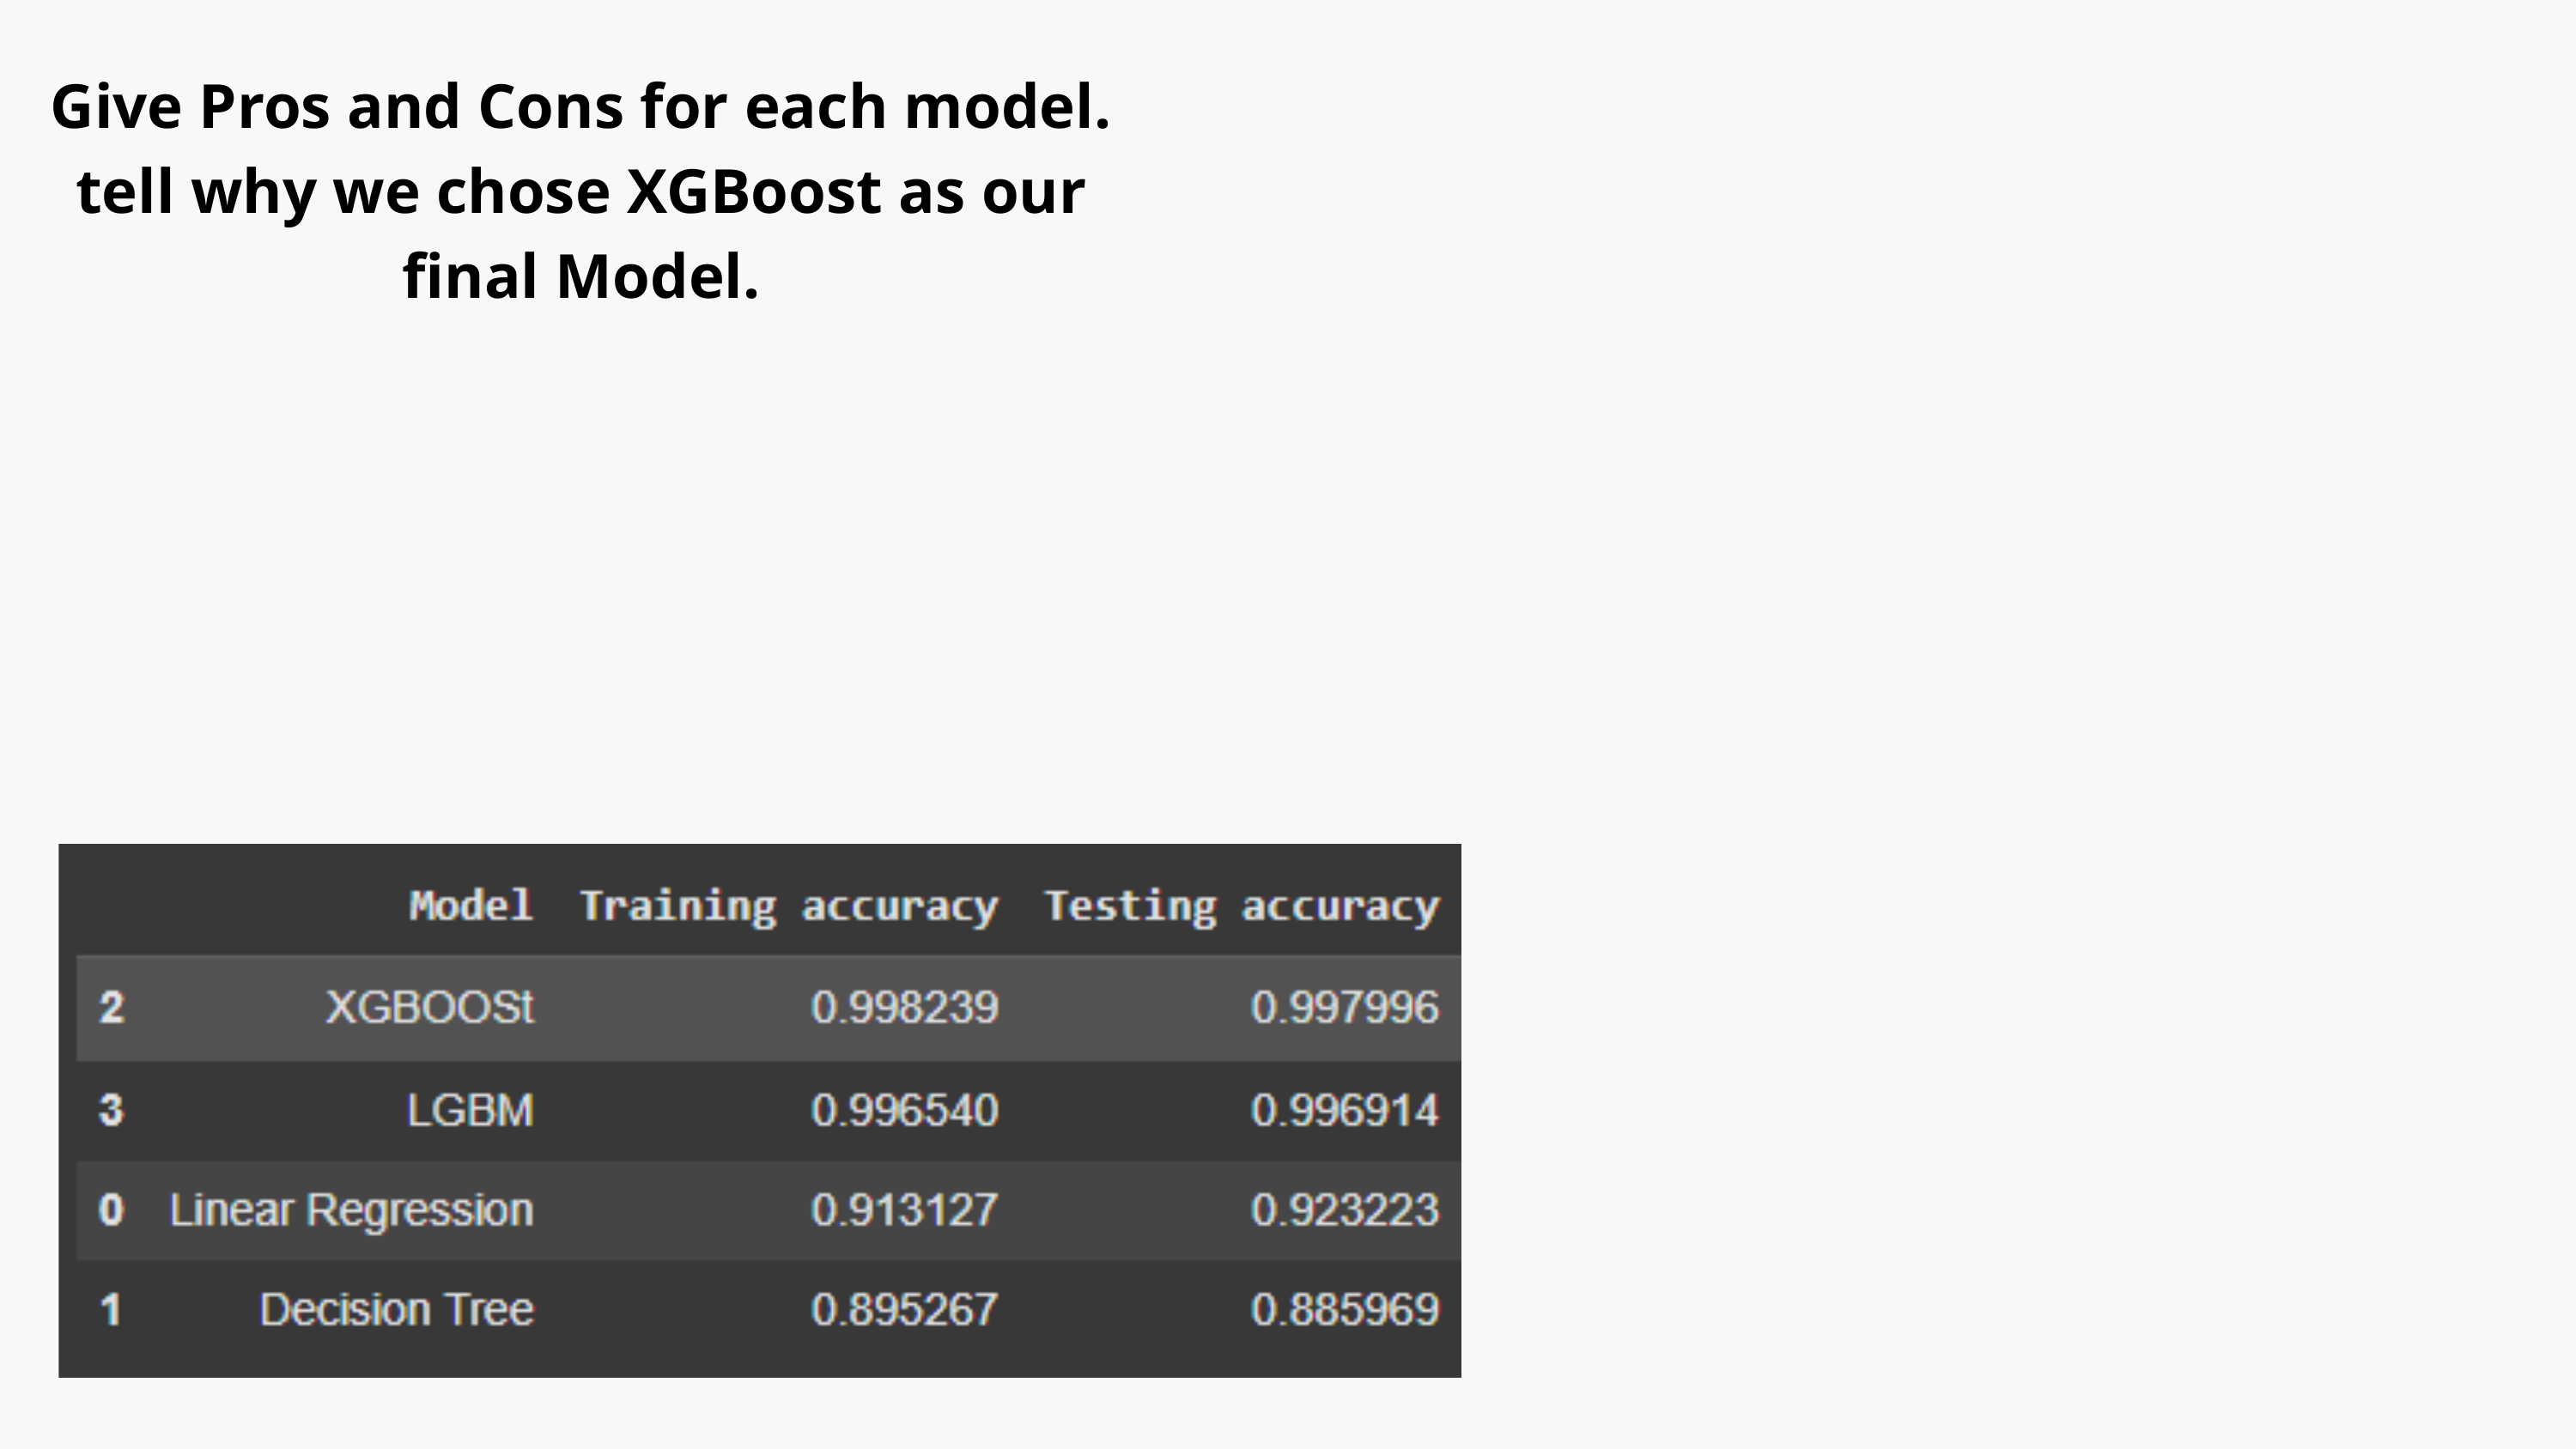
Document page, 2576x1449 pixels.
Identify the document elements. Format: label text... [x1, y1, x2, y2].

text_box Give Pros and Cons for each model. tell why we chose XGBoost as our final Model. [0, 55, 1163, 311]
text_box [58, 844, 1461, 1378]
